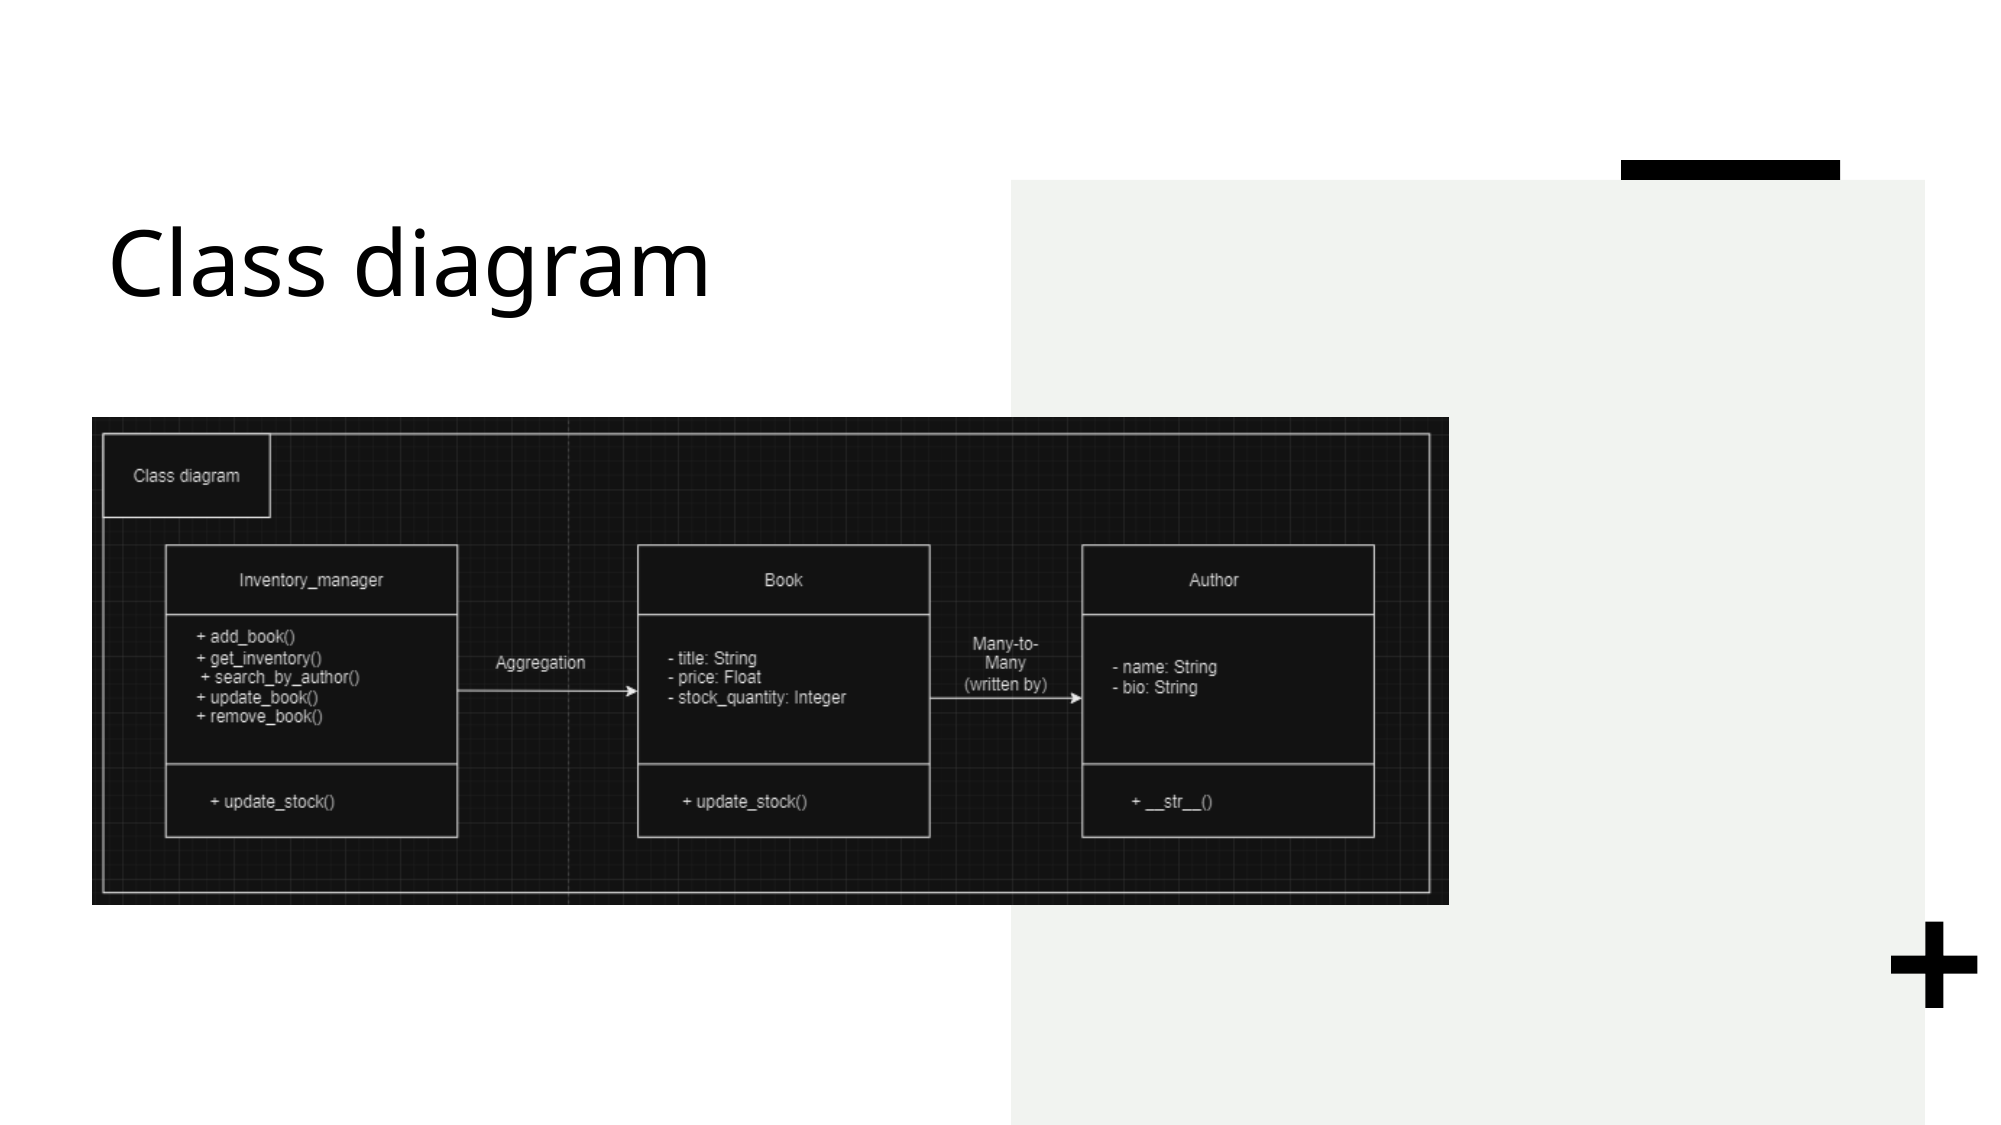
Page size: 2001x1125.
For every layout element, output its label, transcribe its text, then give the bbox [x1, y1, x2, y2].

title Class diagram [92, 197, 1449, 417]
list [92, 417, 1449, 905]
